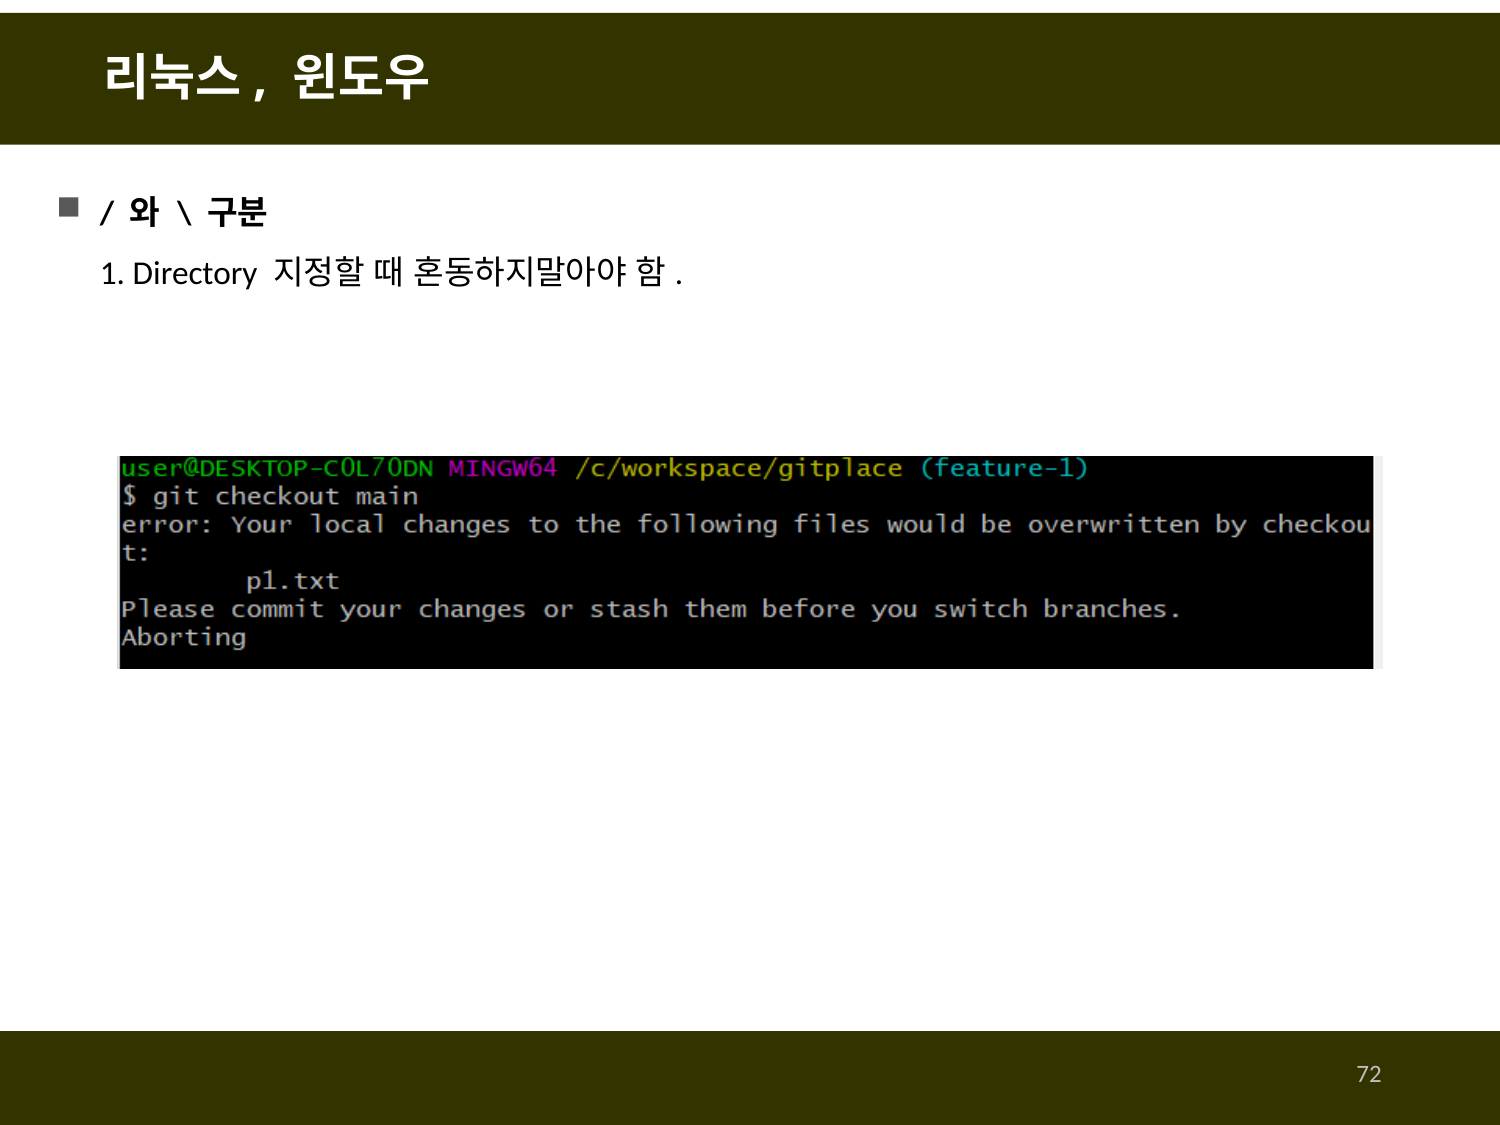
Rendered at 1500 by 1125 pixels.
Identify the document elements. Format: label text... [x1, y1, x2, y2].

slide_number 72 [1059, 1042, 1397, 1103]
picture [117, 456, 1383, 669]
list / 와 \ 구분 1. Directory 지정할 때 혼동하지말아야 함. [41, 164, 1459, 473]
title 리눅스, 윈도우 [88, 31, 1282, 126]
